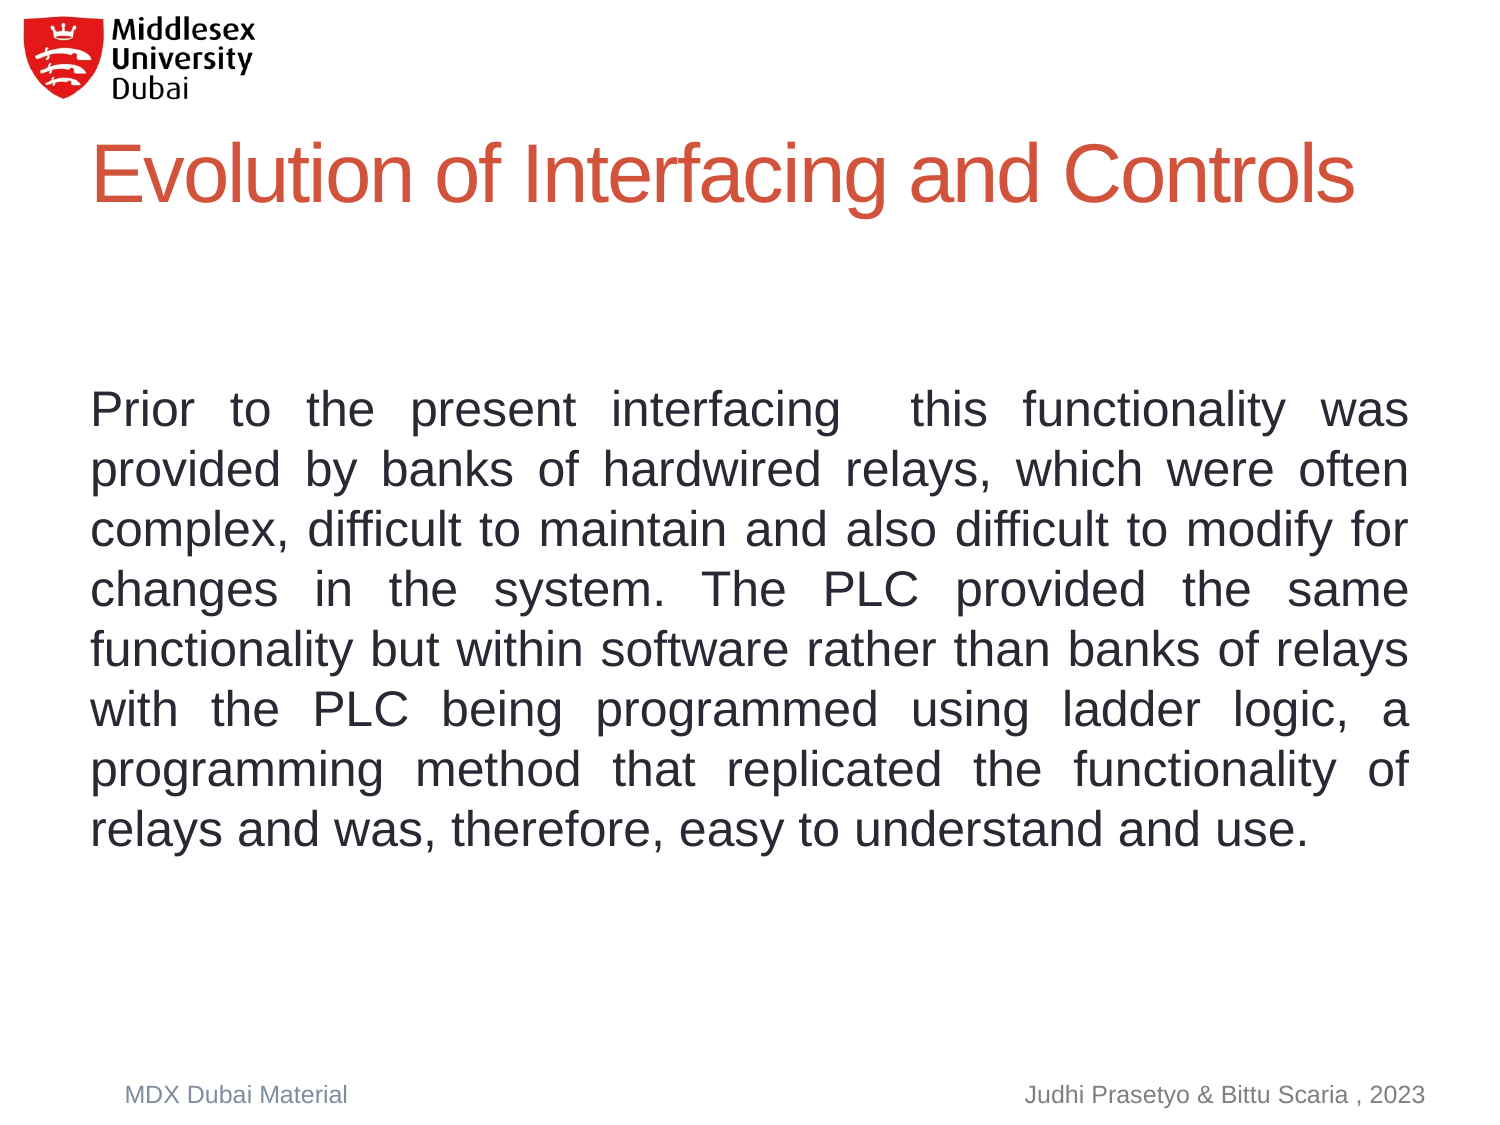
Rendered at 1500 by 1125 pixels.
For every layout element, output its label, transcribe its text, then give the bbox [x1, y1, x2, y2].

title Evolution of Interfacing and Controls [75, 87, 1425, 250]
list Prior to the present interfacing this functionality was provided by banks of hardwired relays, which were often complex, difficult to maintain and also difficult to modify for changes in the system. The PLC provided the same functionality but within software rather than banks of relays with the PLC being programmed using ladder logic, a programming method that replicated the functionality of relays and was, therefore, easy to understand and use. [75, 368, 1425, 907]
picture [19, 10, 261, 104]
